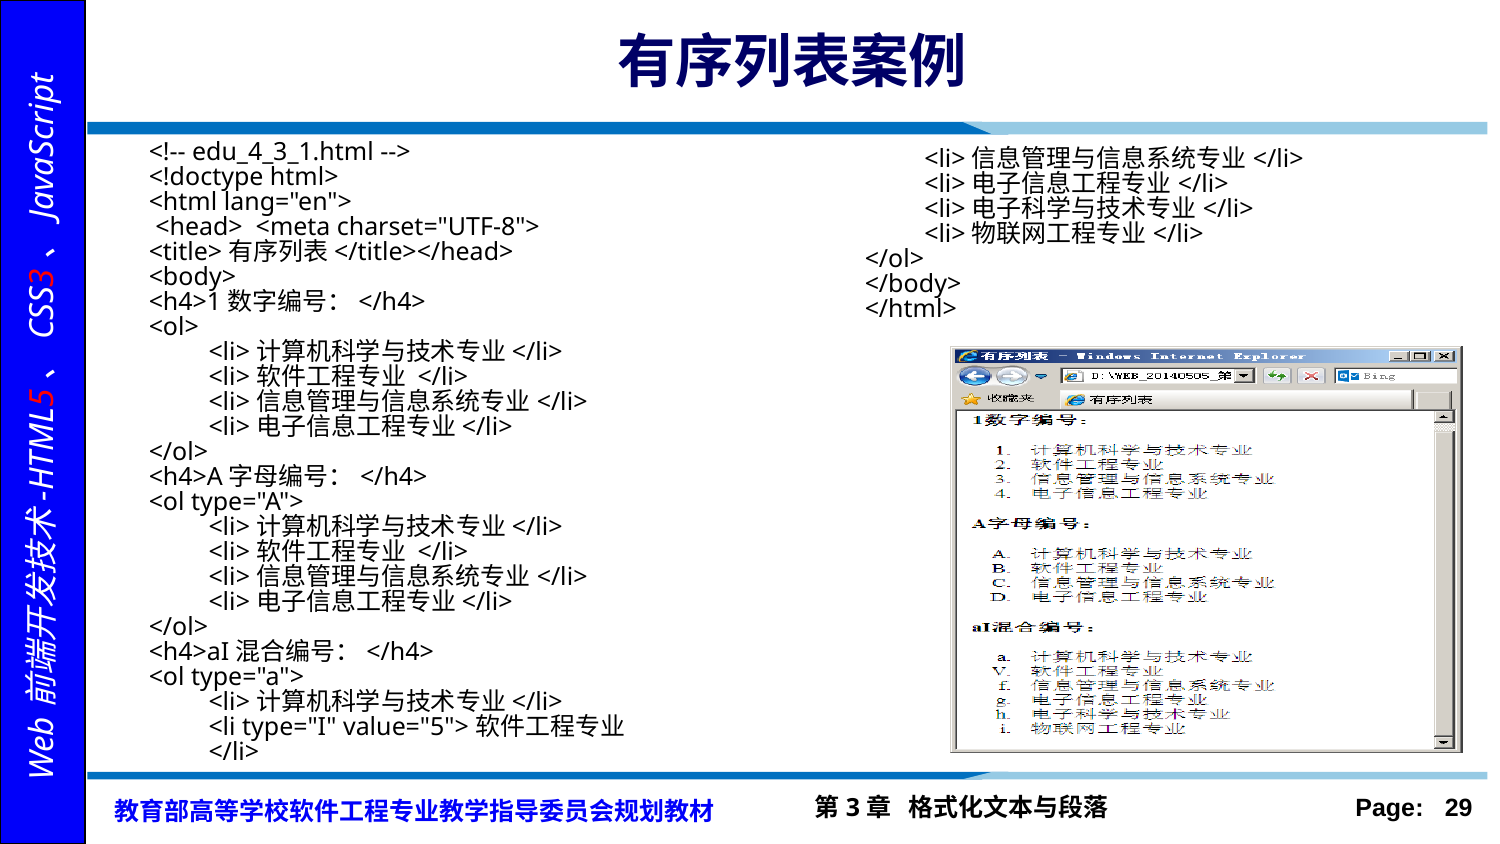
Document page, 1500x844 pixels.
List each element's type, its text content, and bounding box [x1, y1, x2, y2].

title 有序列表案例 [161, 11, 1436, 106]
text_box <li>信息管理与信息系统专业</li> <li>电子信息工程专业</li> <li>电子科学与技术专业</li> <li>物联网工程专业</li> </ol> </body> </html> [849, 140, 1436, 331]
picture [949, 346, 1463, 754]
list <!-- edu_4_3_1.html --> <!doctype html> <html lang="en"> <head> <meta charset="UTF-8"> <title>有序列表</title></head> <body> <h4>1数字编号：</h4> <ol> <li>计算机科学与技术专业</li> <li>软件工程专业 </li> <li>信息管理与信息系统专业</li> <li>电子信息工程专业</li> </ol> <h4>A字母编号：</h4> <ol type="A"> <li>计算机科学与技术专业</li> <li>软件工程专业 </li> <li>信息管理与信息系统专业</li> <li>电子信息工程专业</li> </ol> <h4>aI混合编号：</h4> <ol type="a"> <li>计算机科学与技术专业</li> <li type="I" value="5">软件工程专业 </li> [148, 140, 800, 785]
